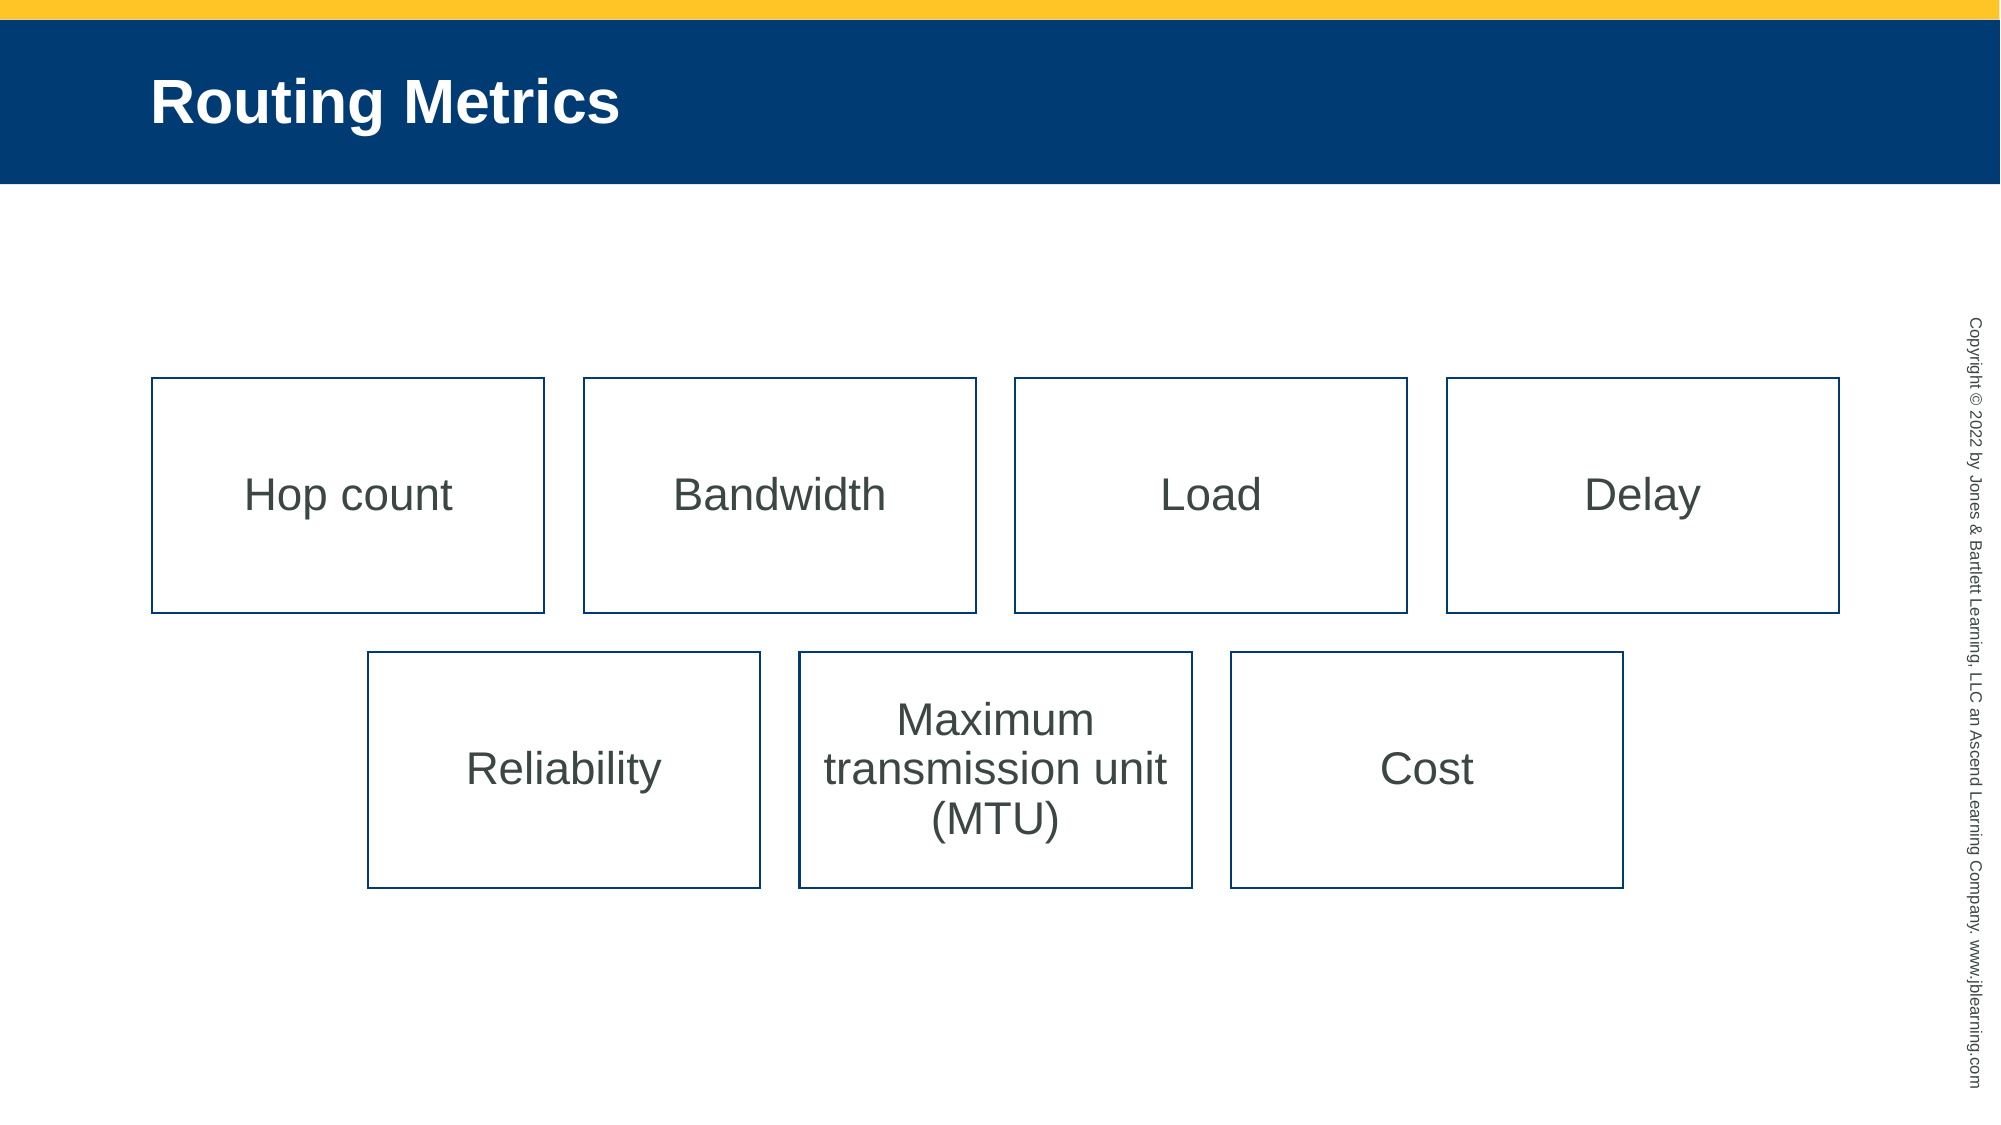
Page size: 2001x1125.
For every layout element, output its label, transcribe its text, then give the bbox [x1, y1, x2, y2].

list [151, 247, 1840, 1019]
title Routing Metrics [0, 19, 2000, 185]
